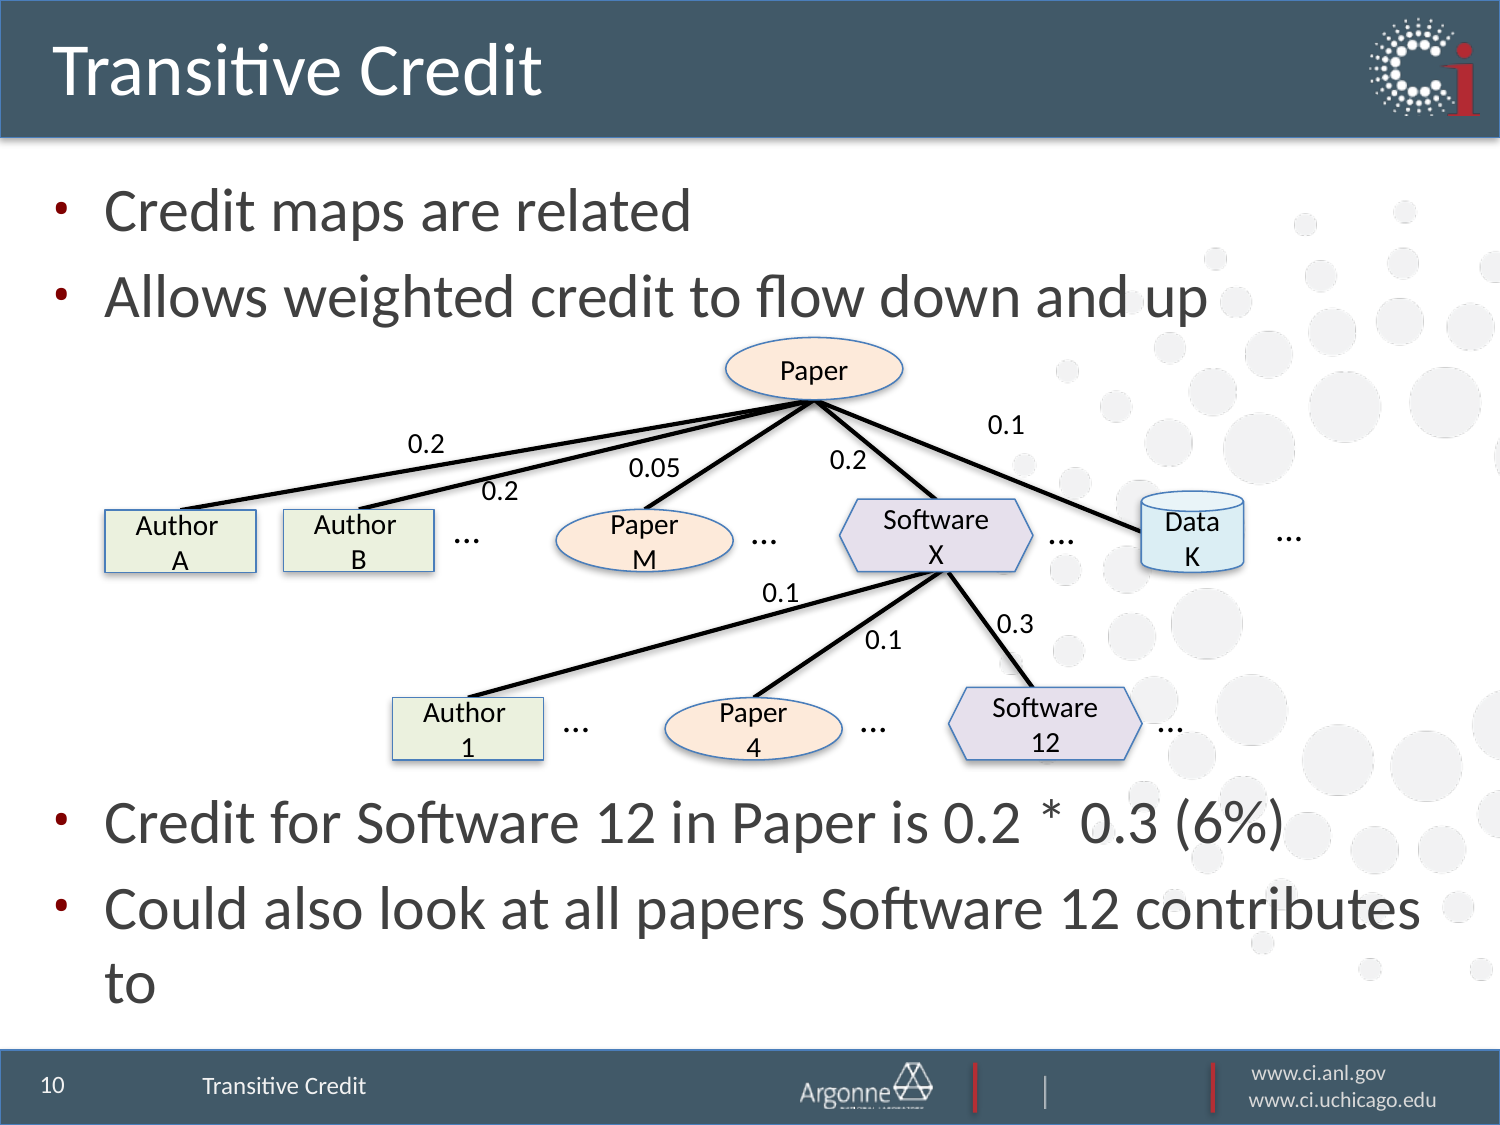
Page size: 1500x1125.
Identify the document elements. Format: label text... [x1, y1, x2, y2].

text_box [104, 337, 1320, 573]
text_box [392, 582, 1201, 761]
title Transitive Credit [37, 0, 1313, 138]
list Credit maps are related Allows weighted credit to flow down and up Credit for Software 12 in Paper is 0.2 * 0.3 (6%) Could also look at all papers Software 12 contributes to [37, 162, 1441, 1025]
